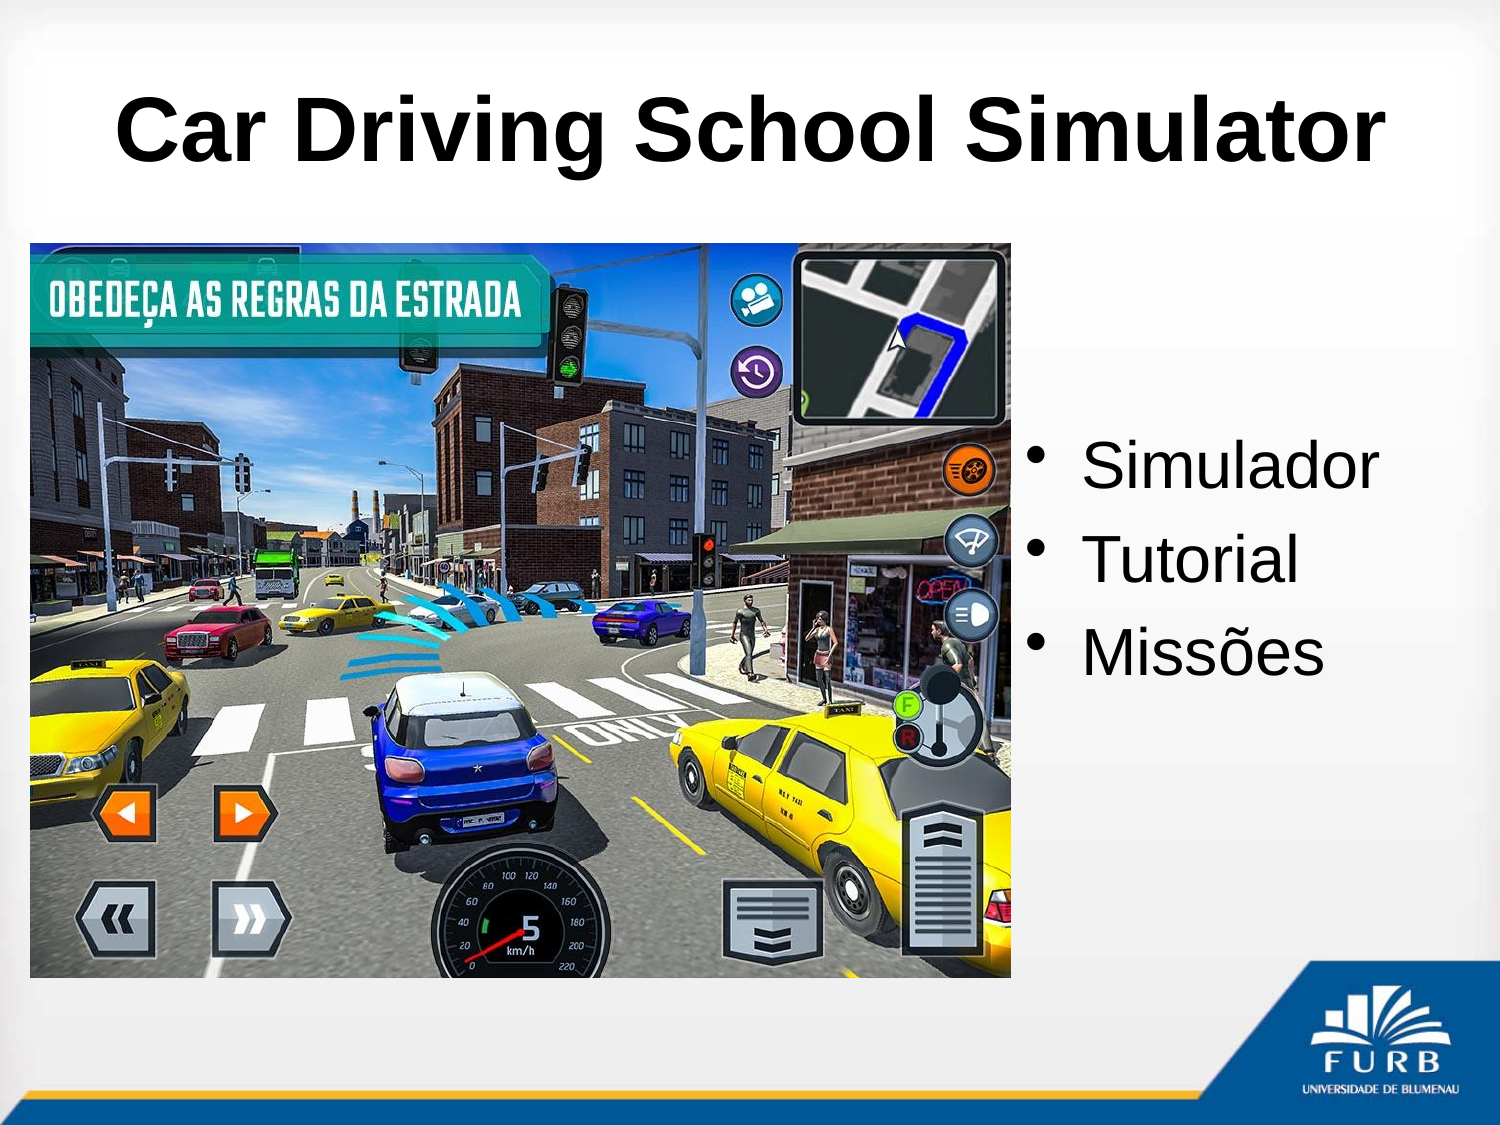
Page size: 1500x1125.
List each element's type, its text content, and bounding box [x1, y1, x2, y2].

picture [0, 0, 1500, 1125]
list Simulador Tutorial Missões [1016, 414, 1426, 711]
title Car Driving School Simulator [76, 30, 1427, 219]
